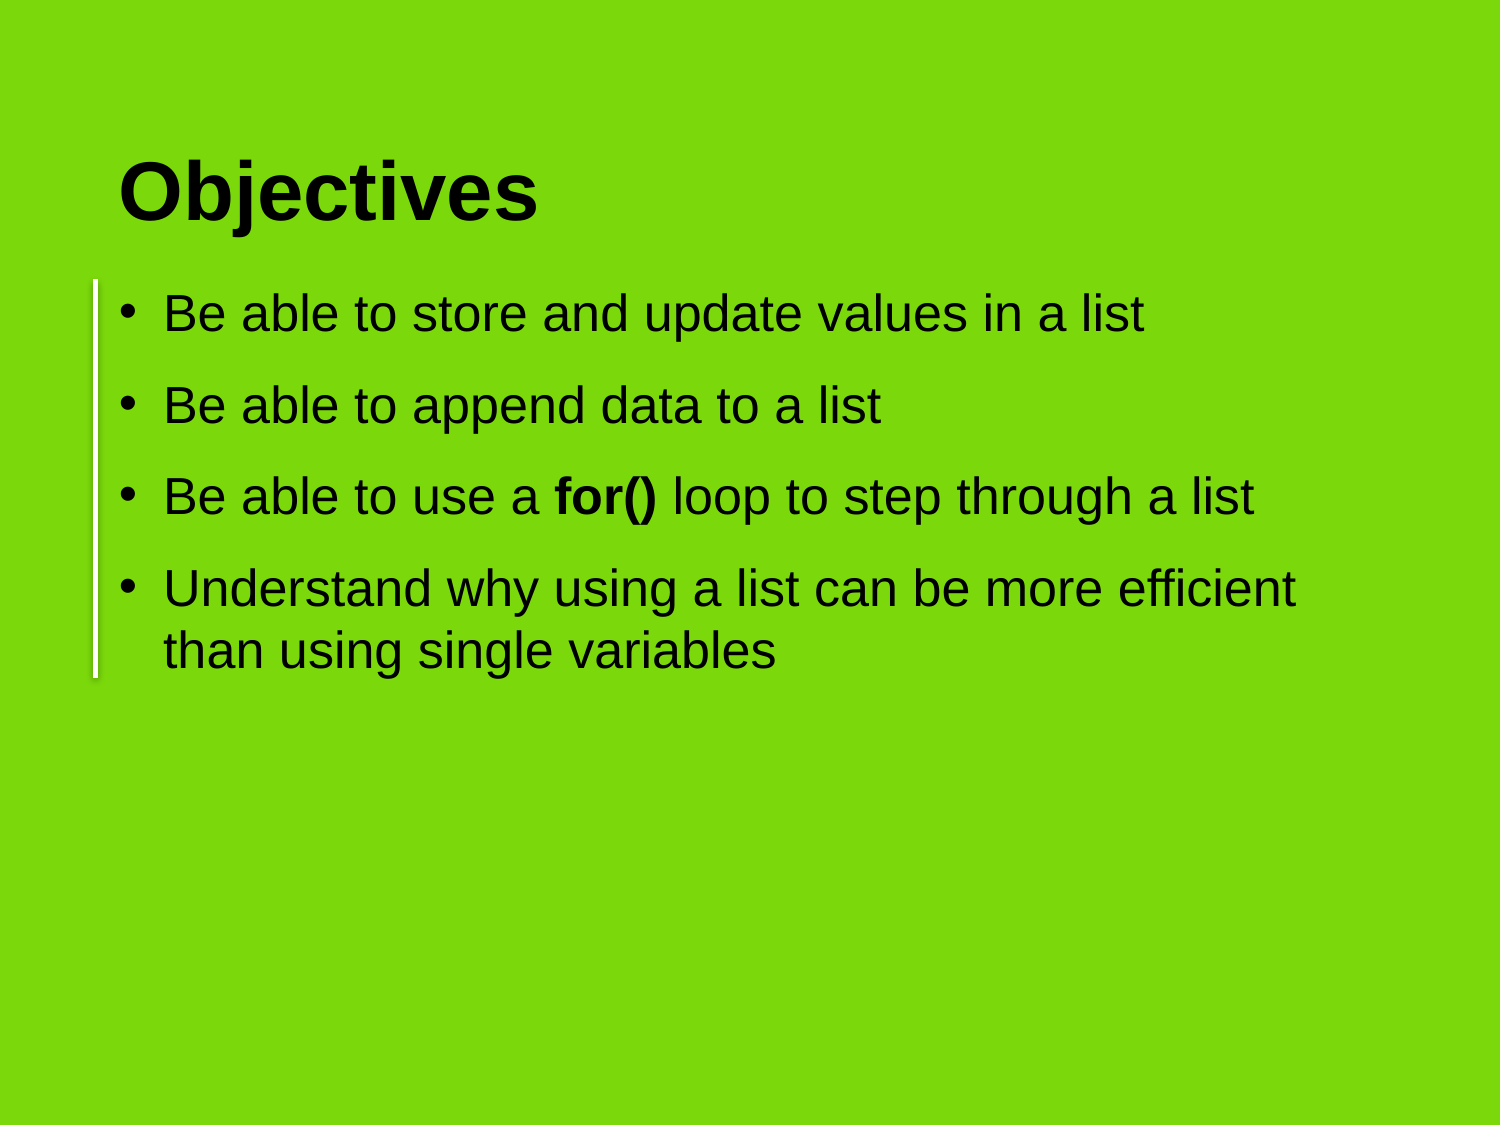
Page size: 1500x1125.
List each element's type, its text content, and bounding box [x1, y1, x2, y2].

list Objectives [118, 148, 1401, 259]
list Be able to store and update values in a list Be able to append data to a list Be able to use a for() loop to step through a list Understand why using a list can be more efficient than using single variables [118, 279, 1409, 1087]
